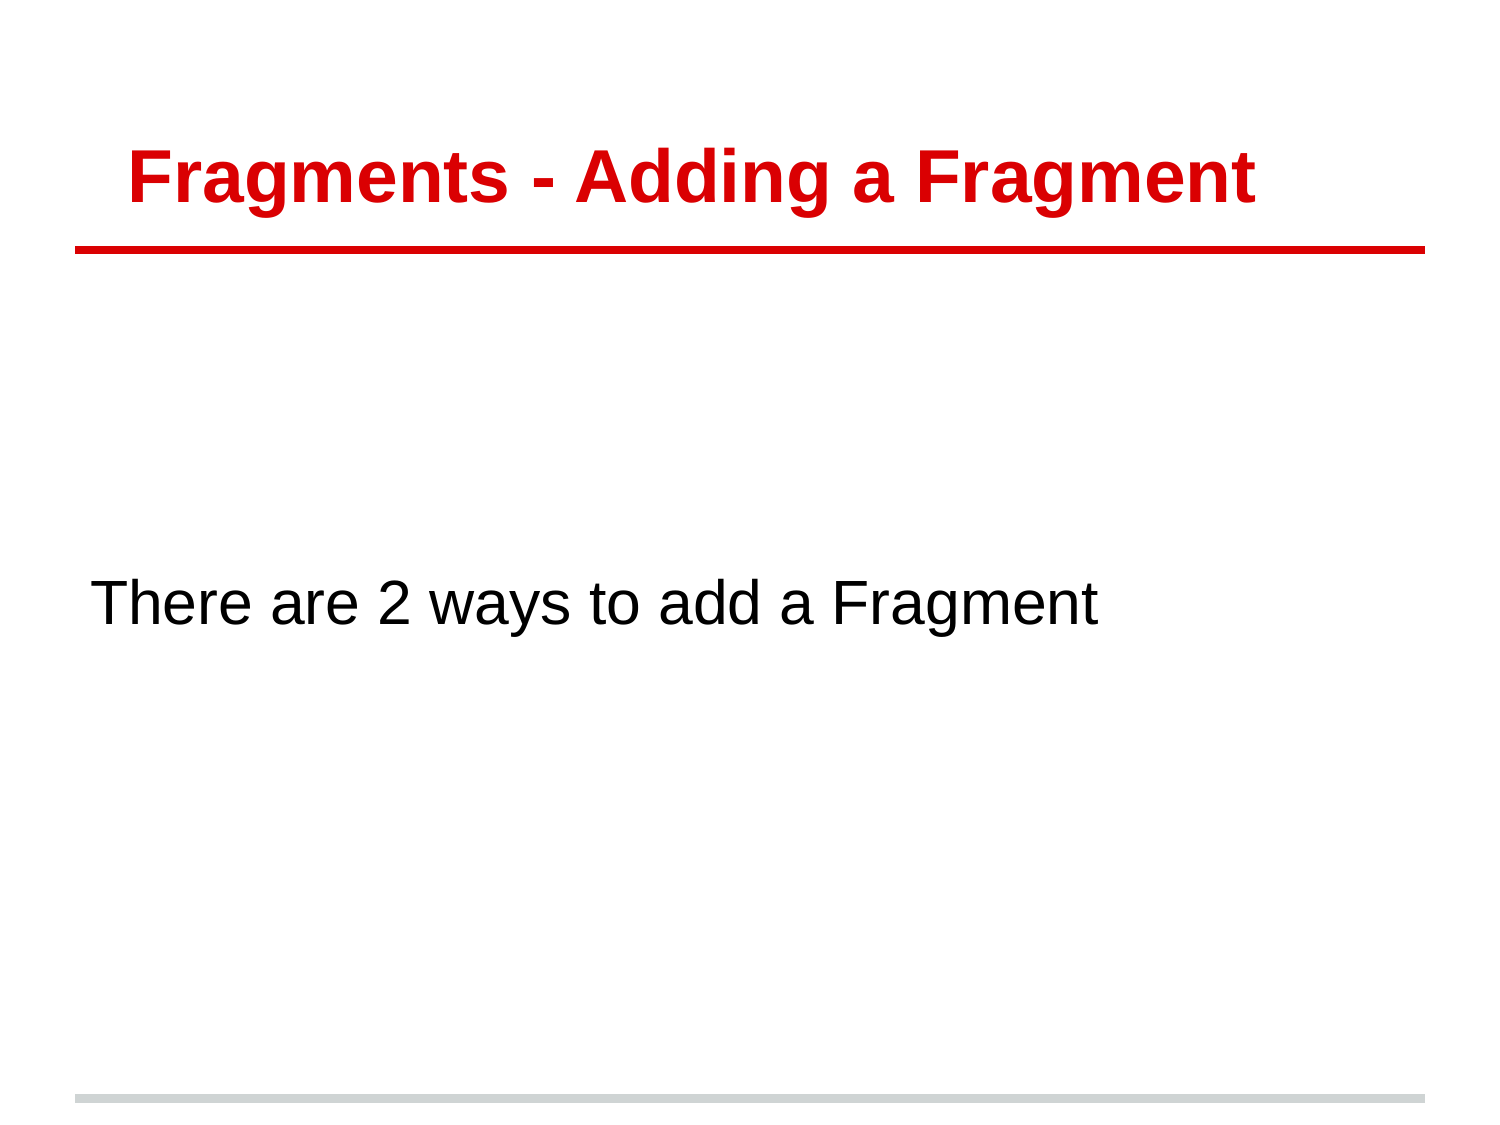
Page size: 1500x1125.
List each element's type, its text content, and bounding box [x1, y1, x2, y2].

list There are 2 ways to add a Fragment [75, 262, 1425, 1078]
title Fragments - Adding a Fragment [75, 45, 1425, 233]
